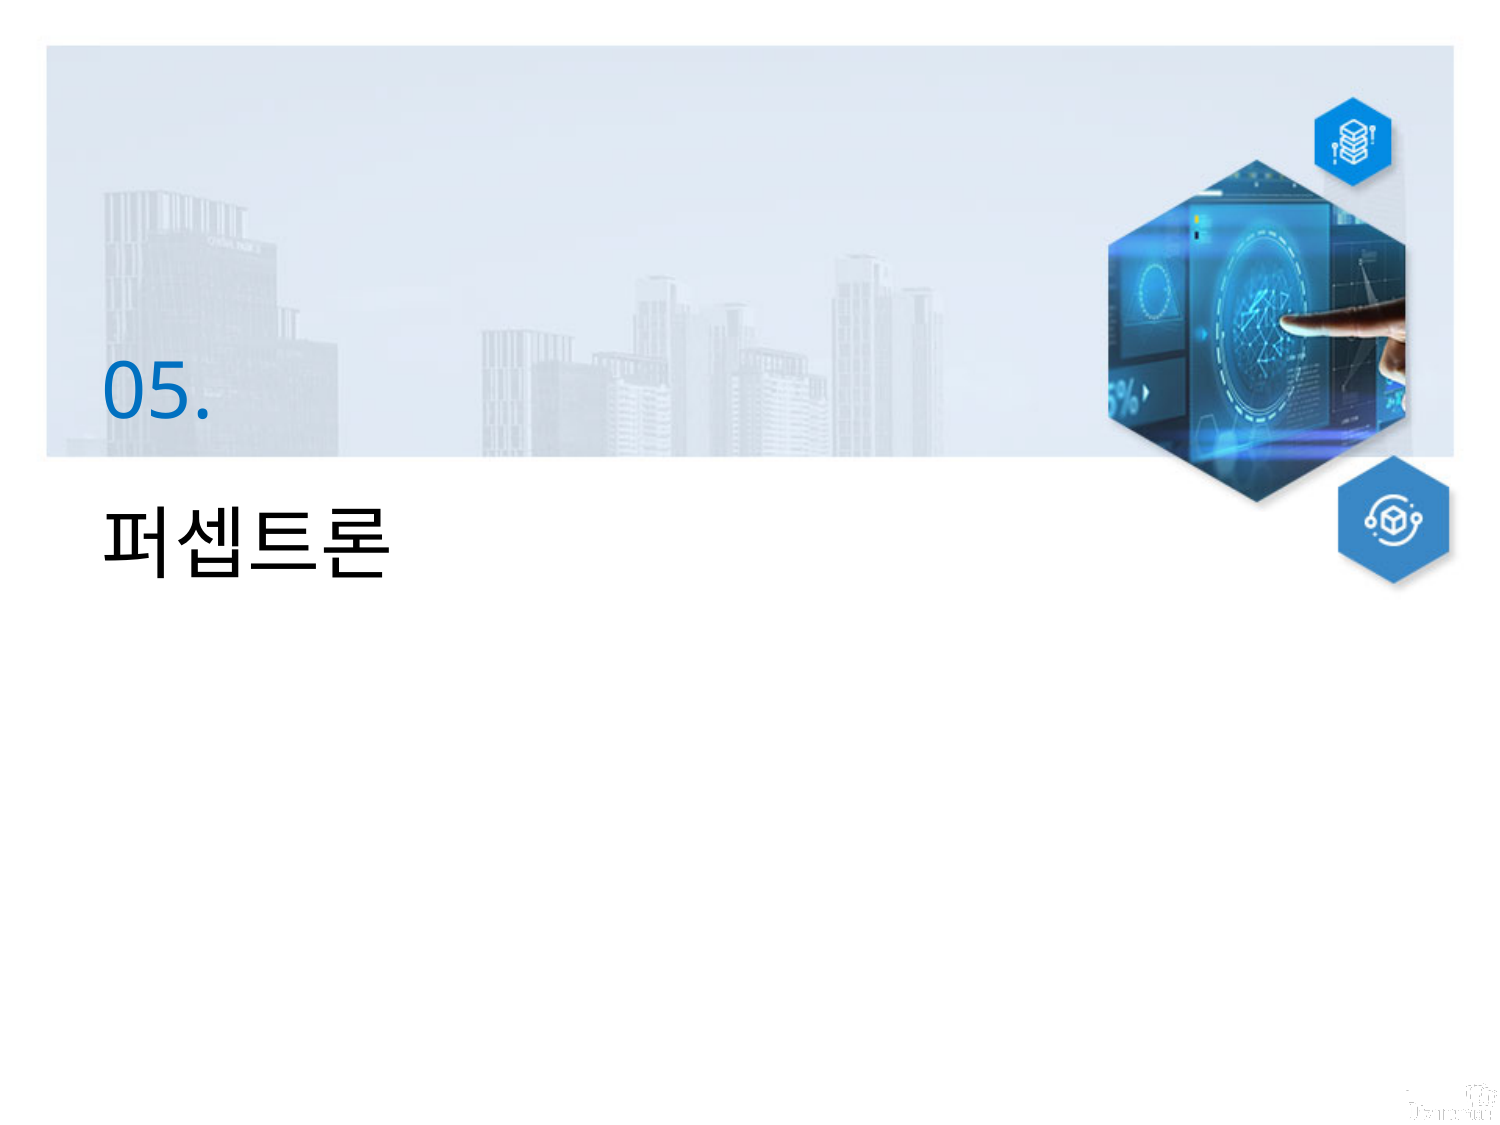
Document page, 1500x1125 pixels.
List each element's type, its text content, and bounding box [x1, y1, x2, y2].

text_box 퍼셉트론 [86, 485, 1387, 567]
text_box 05. [86, 331, 265, 486]
picture [0, 0, 1500, 1125]
